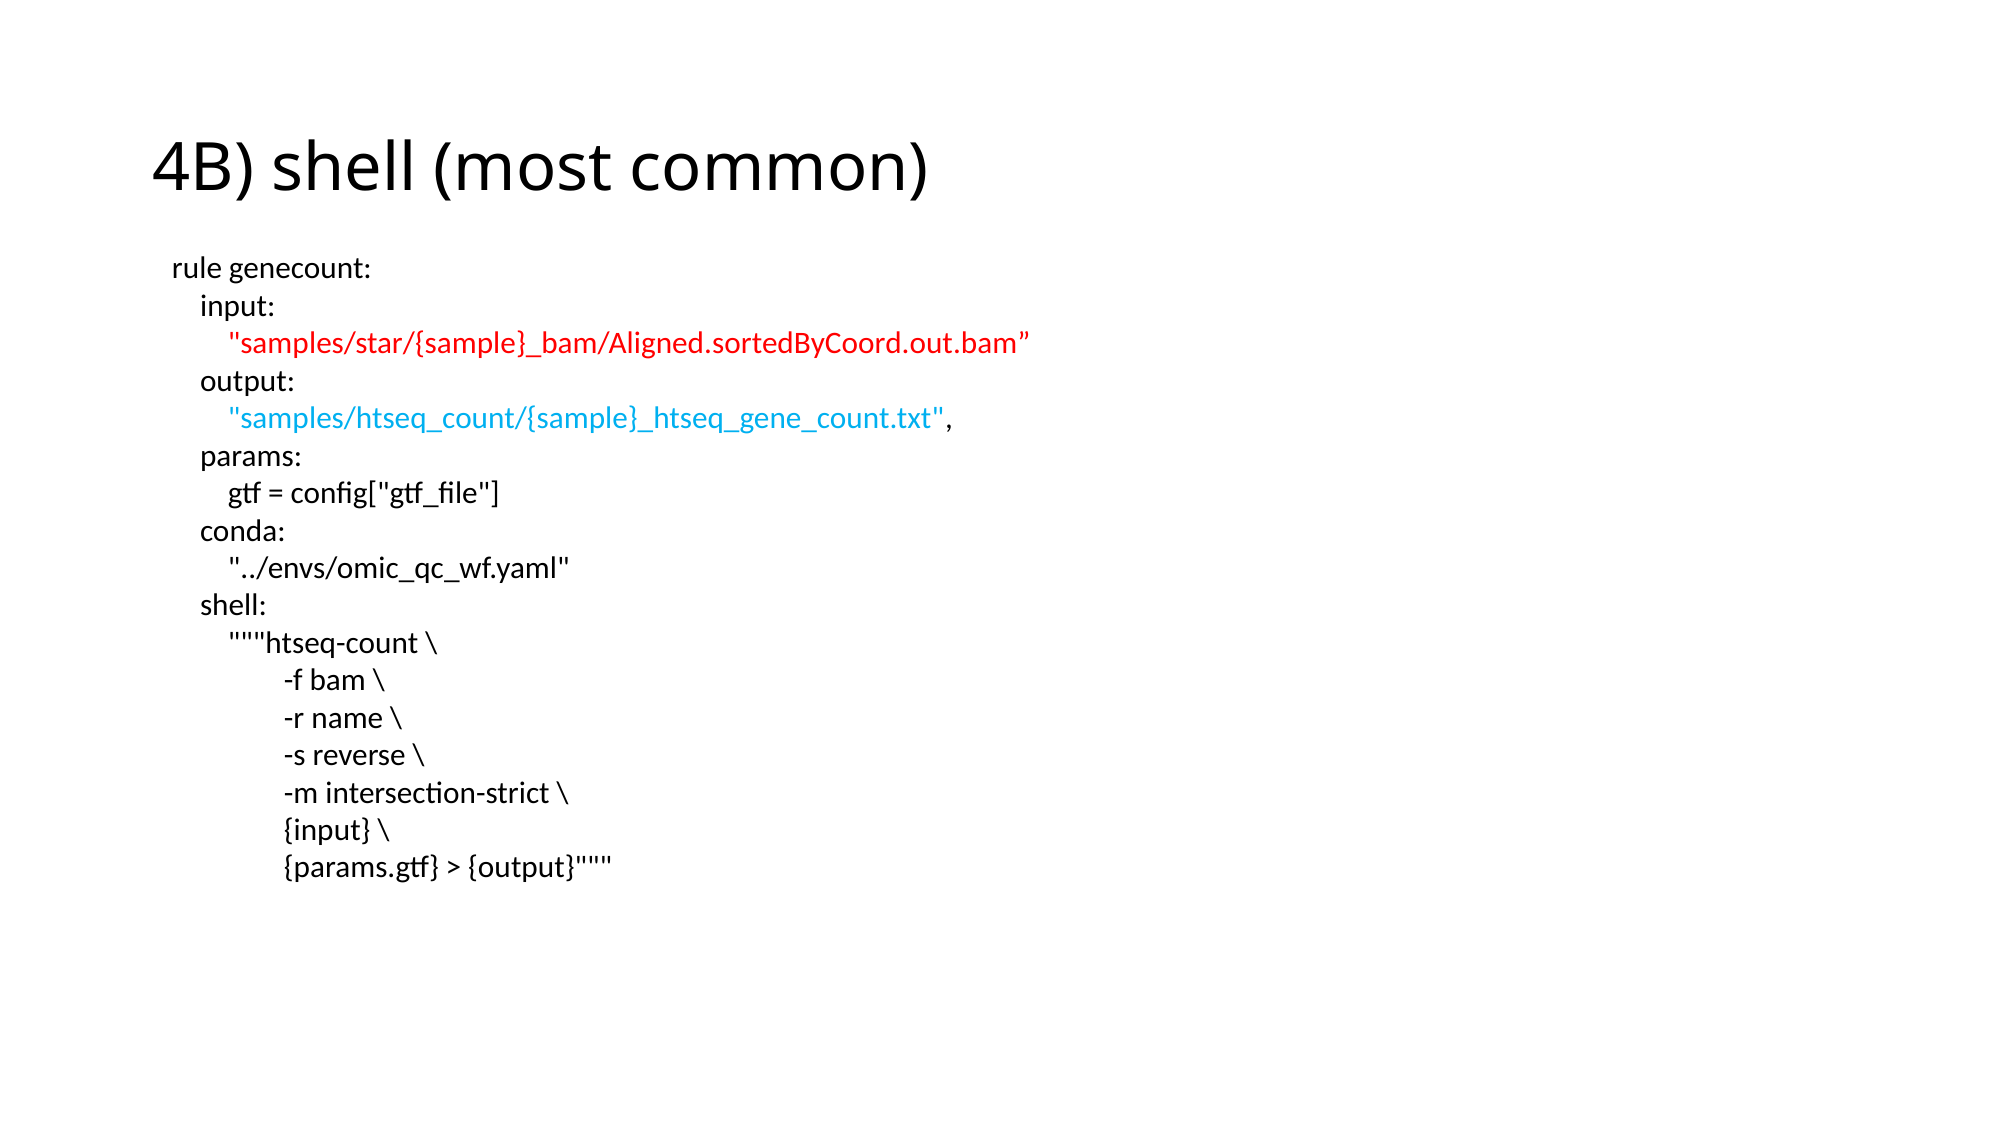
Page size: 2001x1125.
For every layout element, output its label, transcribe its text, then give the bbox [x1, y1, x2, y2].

text_box rule genecount: input: "samples/star/{sample}_bam/Aligned.sortedByCoord.out.bam” output: "samples/htseq_count/{sample}_htseq_gene_count.txt", params: gtf = config["gtf_file"] conda: "../envs/omic_qc_wf.yaml" shell: """htseq-count \ -f bam \ -r name \ -s reverse \ -m intersection-strict \ {input} \ {params.gtf} > {output}""" [157, 240, 1761, 892]
title 4B) shell (most common) [137, 59, 1863, 278]
